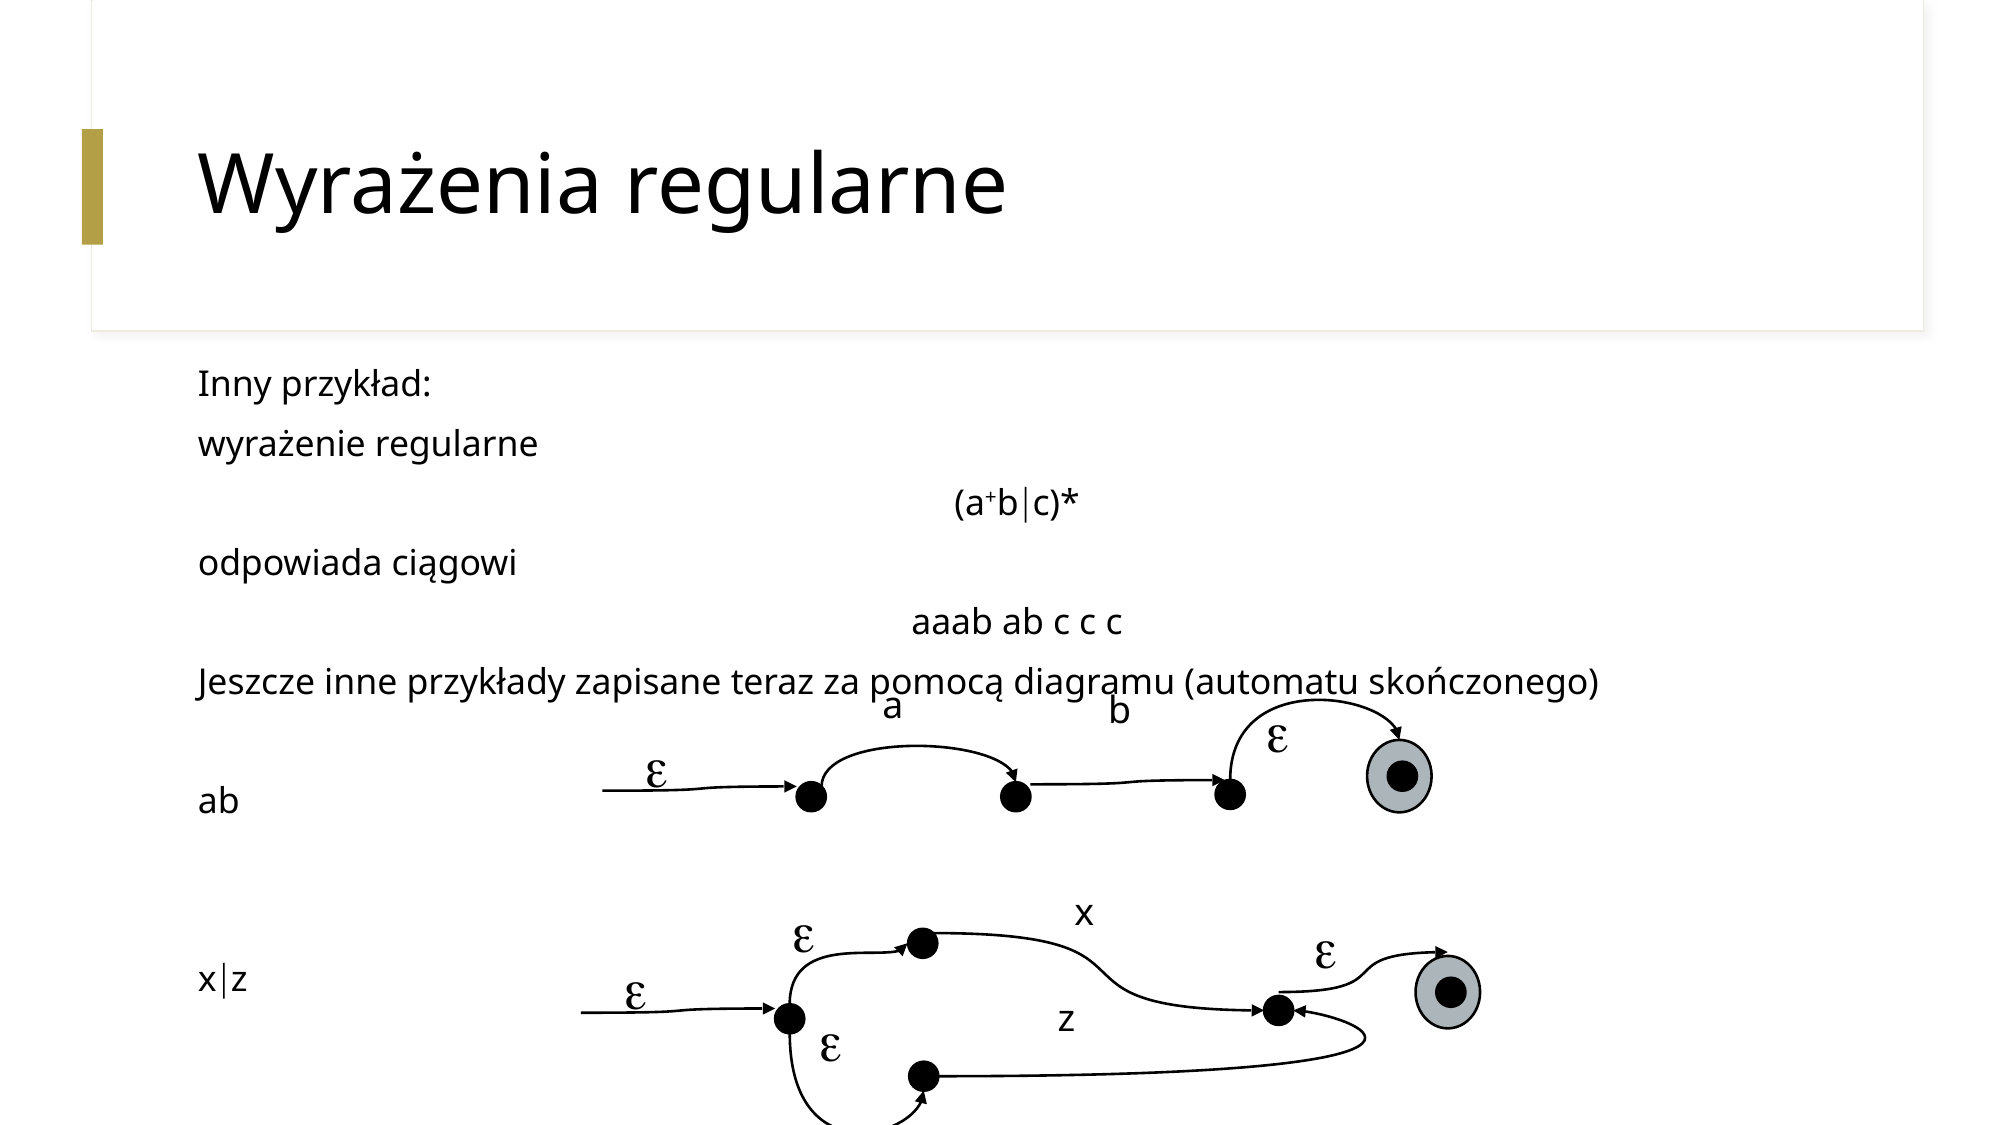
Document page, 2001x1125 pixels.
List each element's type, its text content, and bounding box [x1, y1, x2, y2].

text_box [580, 880, 1480, 1106]
title Wyrażenia regularne [183, 90, 1851, 284]
list Inny przykład: wyrażenie regularne (a+bc)* odpowiada ciągowi aaab ab c c c Jeszcze inne przykłady zapisane teraz za pomocą diagramu (automatu skończonego) ab xz [183, 349, 1851, 1013]
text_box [602, 673, 1432, 832]
